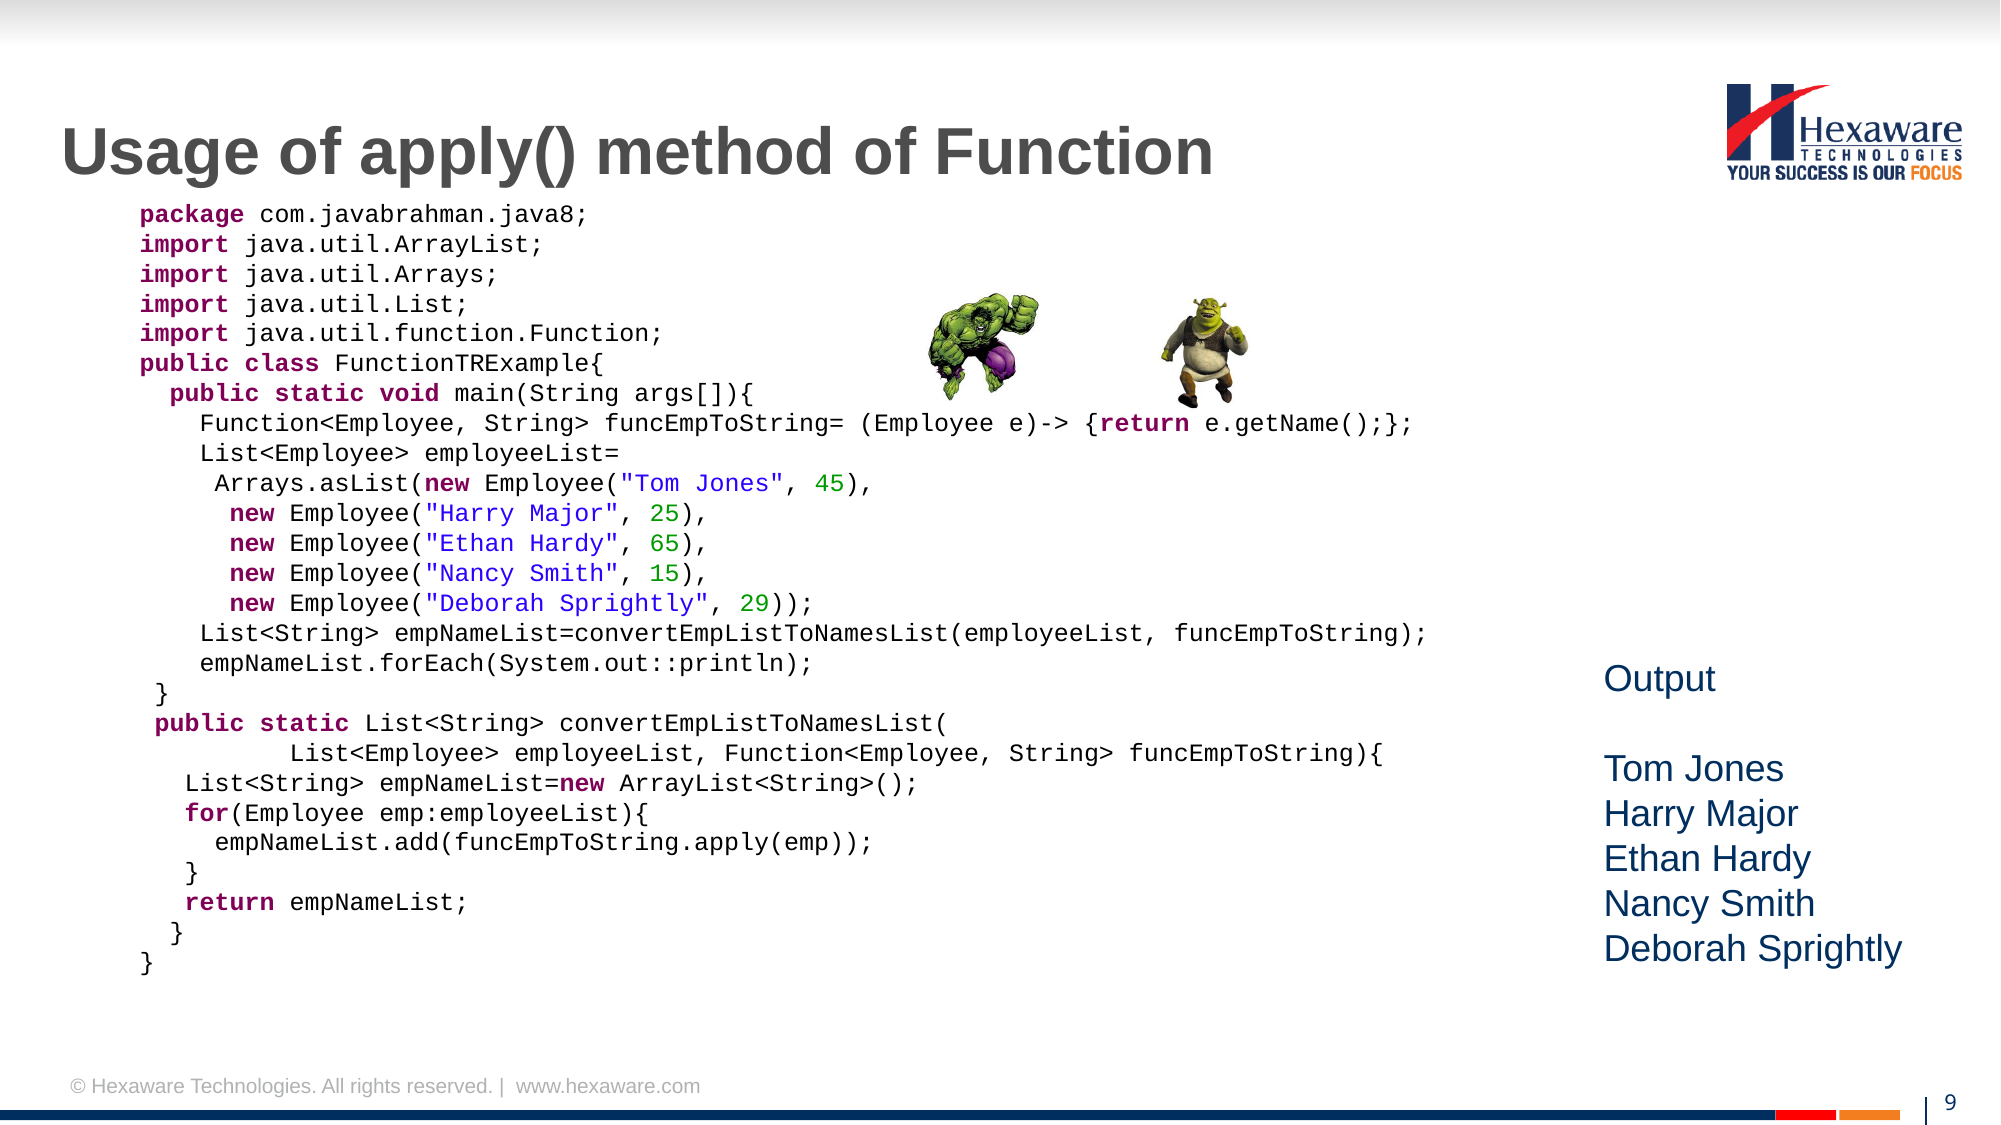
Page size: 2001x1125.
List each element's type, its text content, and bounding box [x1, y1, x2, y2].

picture [1154, 292, 1254, 413]
picture [1727, 84, 1962, 180]
text_box package com.javabrahman.java8; import java.util.ArrayList; import java.util.Arrays; import java.util.List; import java.util.function.Function; public class FunctionTRExample{ public static void main(String args[]){ Function<Employee, String> funcEmpToString= (Employee e)-> {return e.getName();}; List<Employee> employeeList= Arrays.asList(new Employee("Tom Jones", 45), new Employee("Harry Major", 25), new Employee("Ethan Hardy", 65), new Employee("Nancy Smith", 15), new Employee("Deborah Sprightly", 29)); List<String> empNameList=convertEmpListToNamesList(employeeList, funcEmpToString); empNameList.forEach(System.out::println); } public static List<String> convertEmpListToNamesList( List<Employee> employeeList, Function<Employee, String> funcEmpToString){ List<String> empNameList=new ArrayList<String>(); for(Employee emp:employeeList){ empNameList.add(funcEmpToString.apply(emp)); } return empNameList; } } [139, 197, 1430, 976]
text_box Output Tom Jones Harry Major Ethan Hardy Nancy Smith Deborah Sprightly [1588, 646, 1918, 977]
title Usage of apply() method of Function [49, 98, 1500, 199]
picture [926, 292, 1041, 403]
